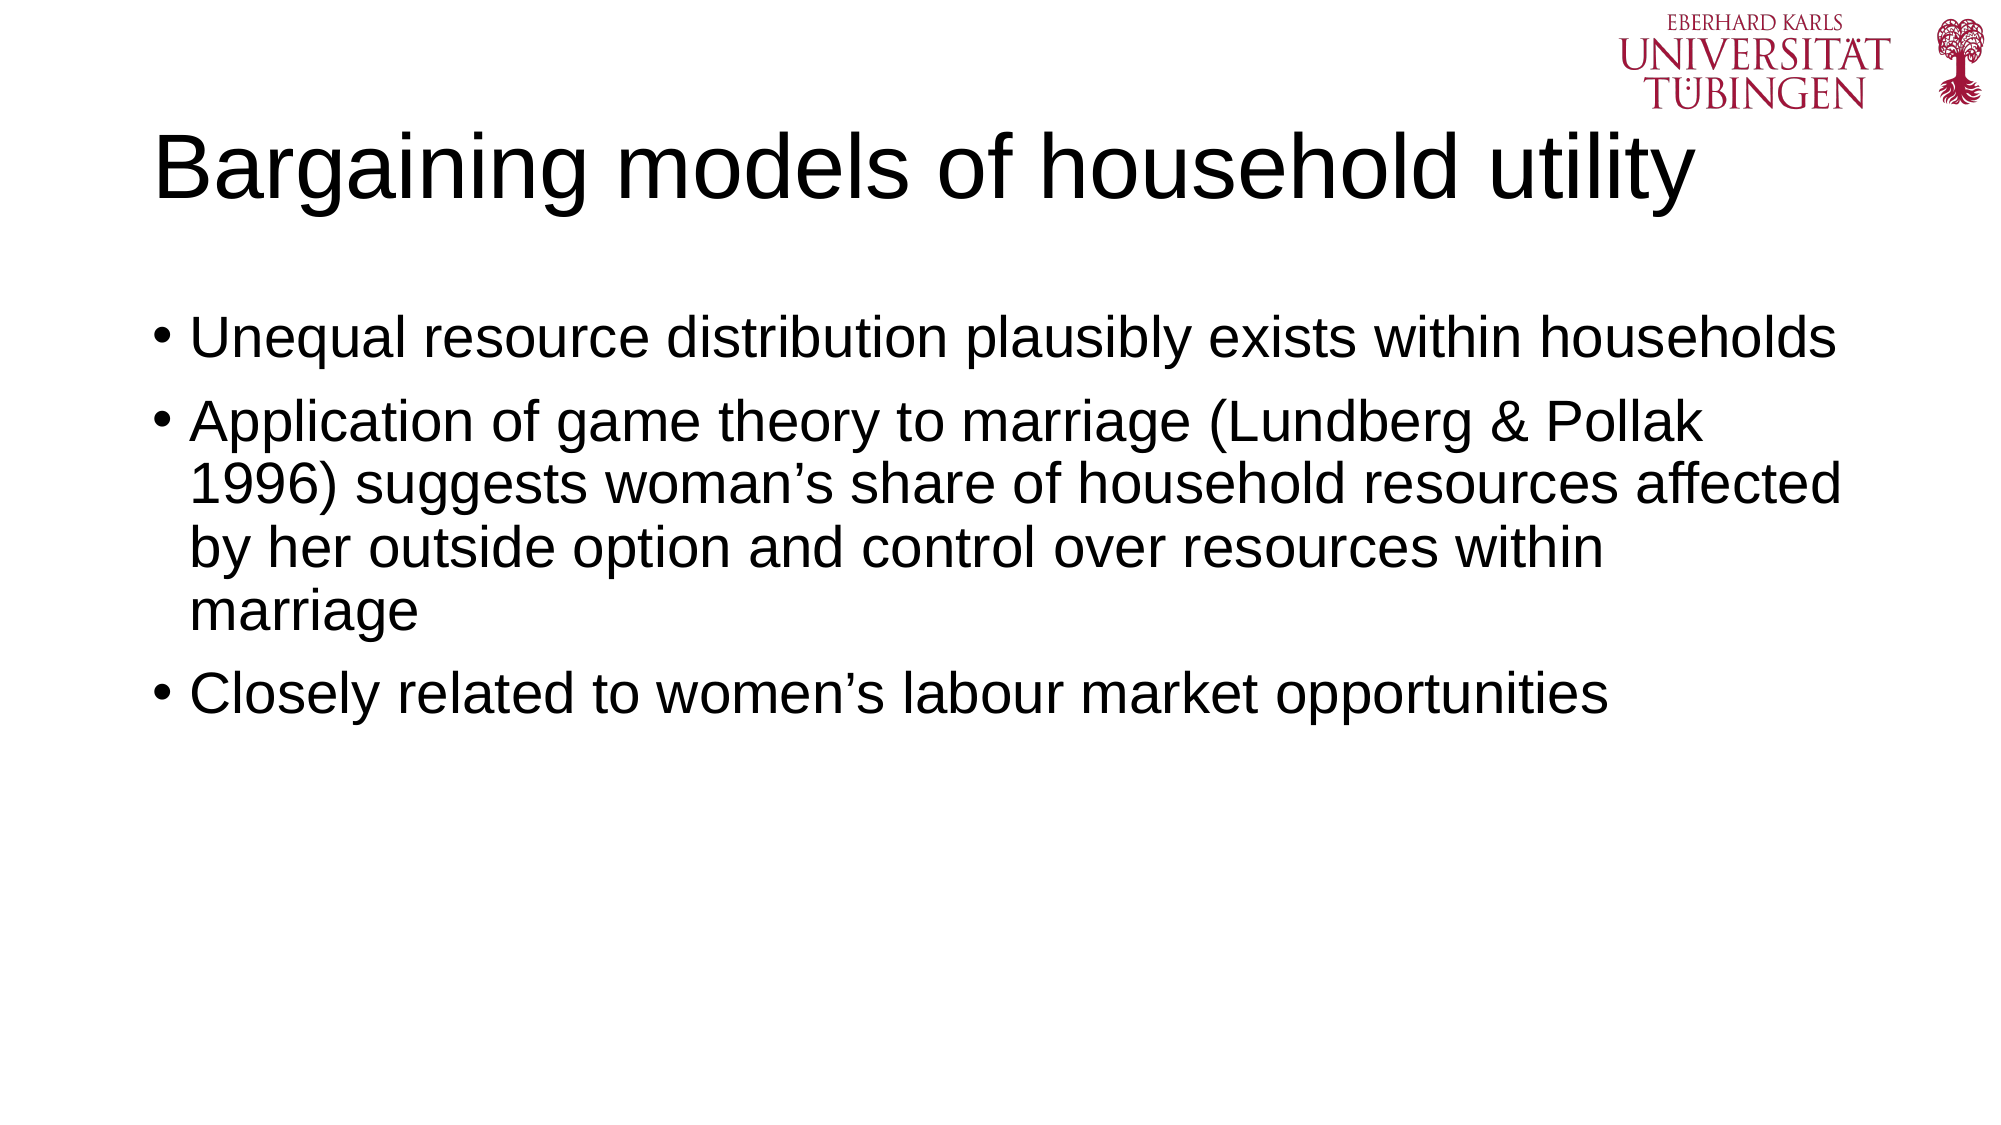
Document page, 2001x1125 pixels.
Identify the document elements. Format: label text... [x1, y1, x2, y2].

title Bargaining models of household utility [137, 59, 1863, 278]
picture [1611, 0, 1989, 121]
list Unequal resource distribution plausibly exists within households Application of game theory to marriage (Lundberg & Pollak 1996) suggests woman’s share of household resources affected by her outside option and control over resources within marriage Closely related to women’s labour market opportunities [137, 299, 1863, 1014]
